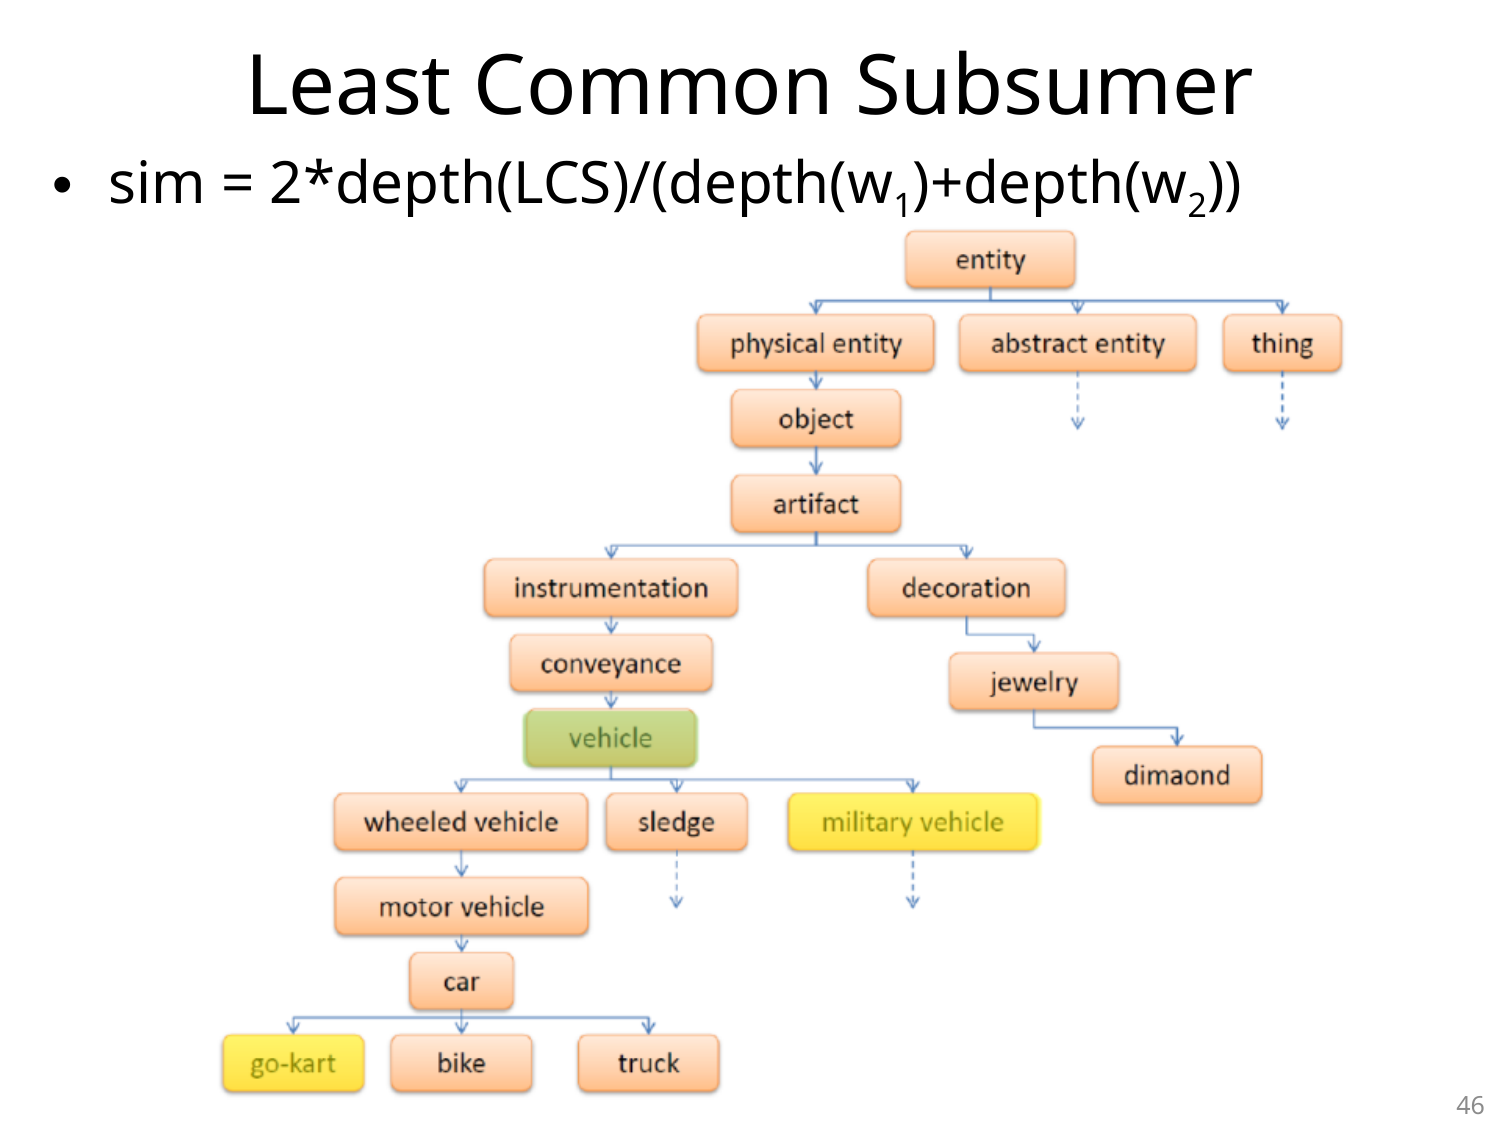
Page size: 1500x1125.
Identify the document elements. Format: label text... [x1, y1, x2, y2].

title Least Common Subsumer [0, 0, 1500, 163]
picture [212, 216, 1363, 1107]
list sim = 2*depth(LCS)/(depth(w1)+depth(w2)) [37, 137, 1463, 1000]
slide_number 46 [1149, 1087, 1500, 1125]
